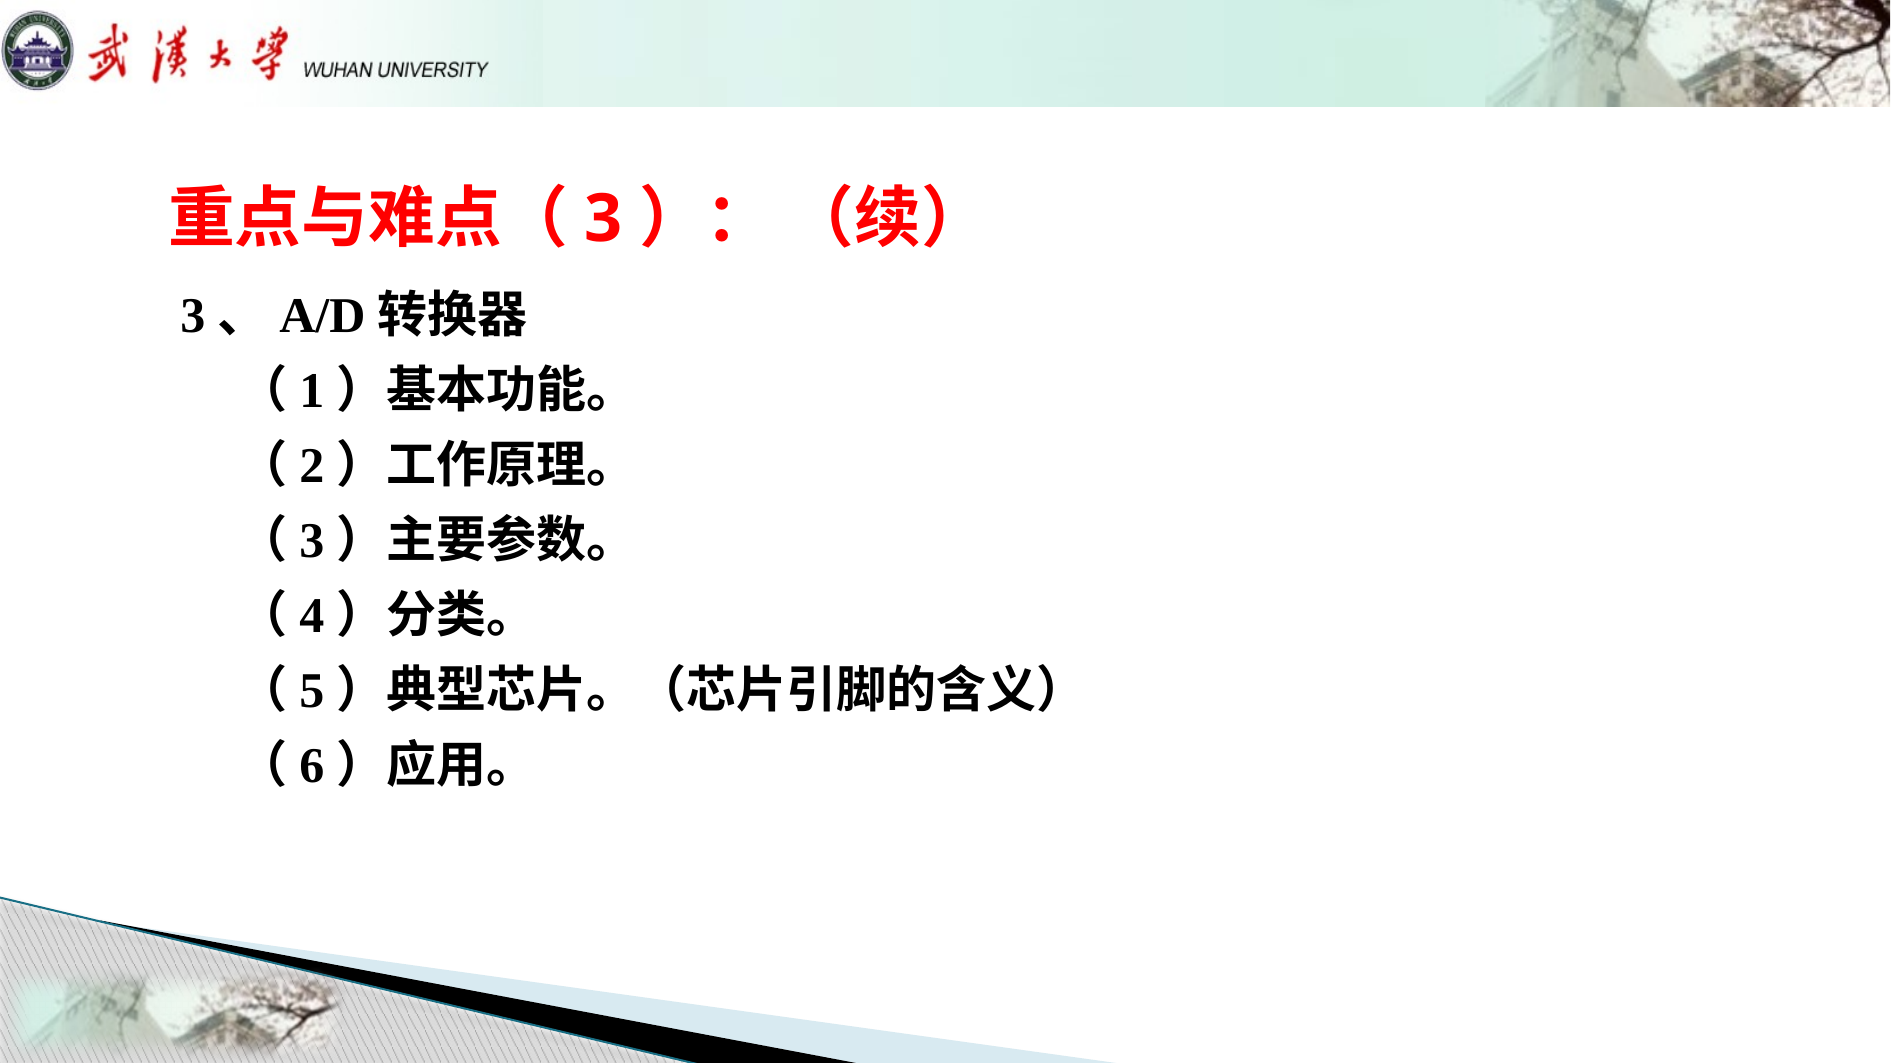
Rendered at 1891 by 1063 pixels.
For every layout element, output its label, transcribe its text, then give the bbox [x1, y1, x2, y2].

picture [25, 990, 323, 1038]
title 重点与难点（3）： （续） [153, 153, 1572, 276]
picture [0, 0, 1891, 107]
text_box 3、A/D转换器 （1）基本功能。 （2）工作原理。 （3）主要参数。 （4）分类。 （5）典型芯片。（芯片引脚的含义） （6）应用。 [165, 259, 1701, 922]
